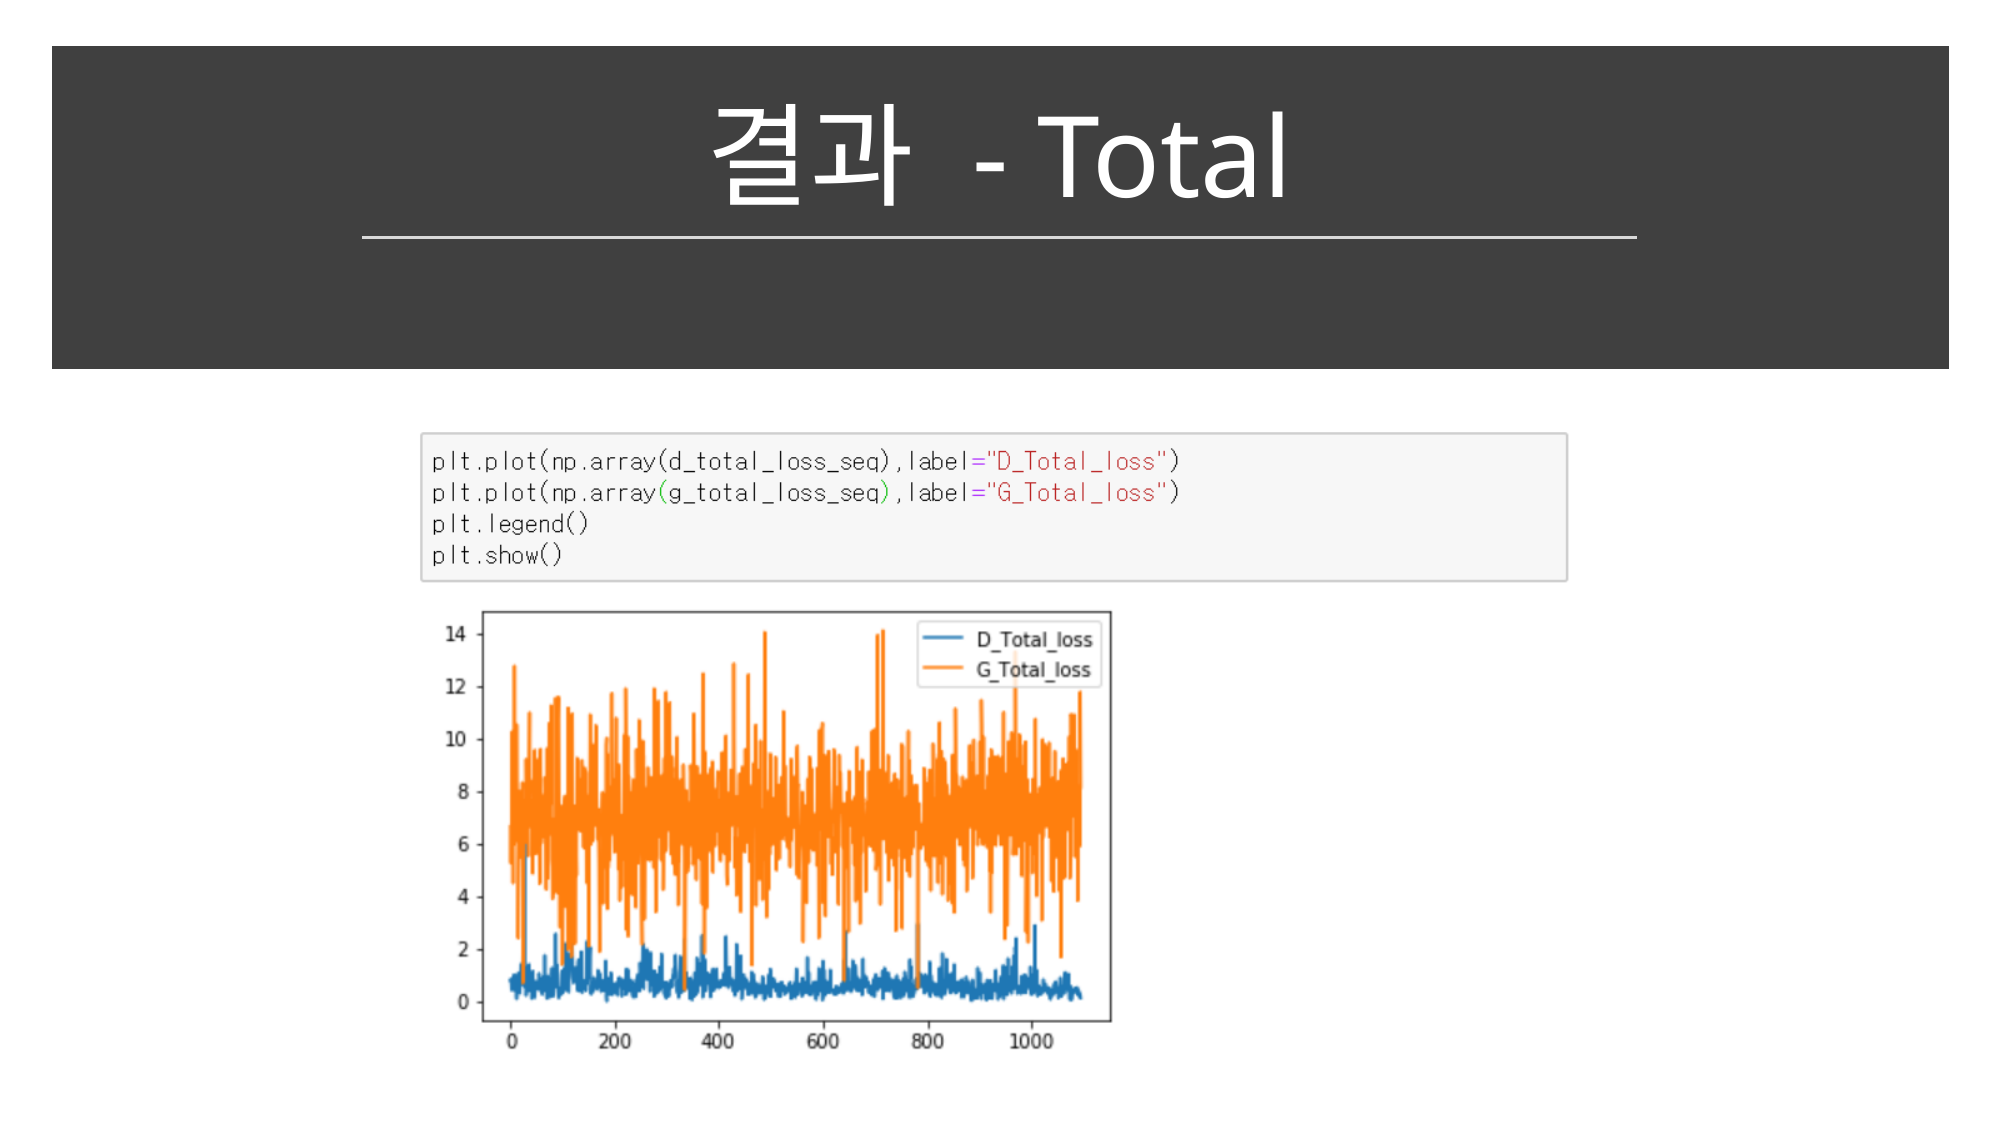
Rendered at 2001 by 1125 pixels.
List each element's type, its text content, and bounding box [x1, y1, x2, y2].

title 결과 - Total [86, 76, 1914, 230]
text_box [61, 55, 1939, 360]
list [409, 411, 1581, 1068]
